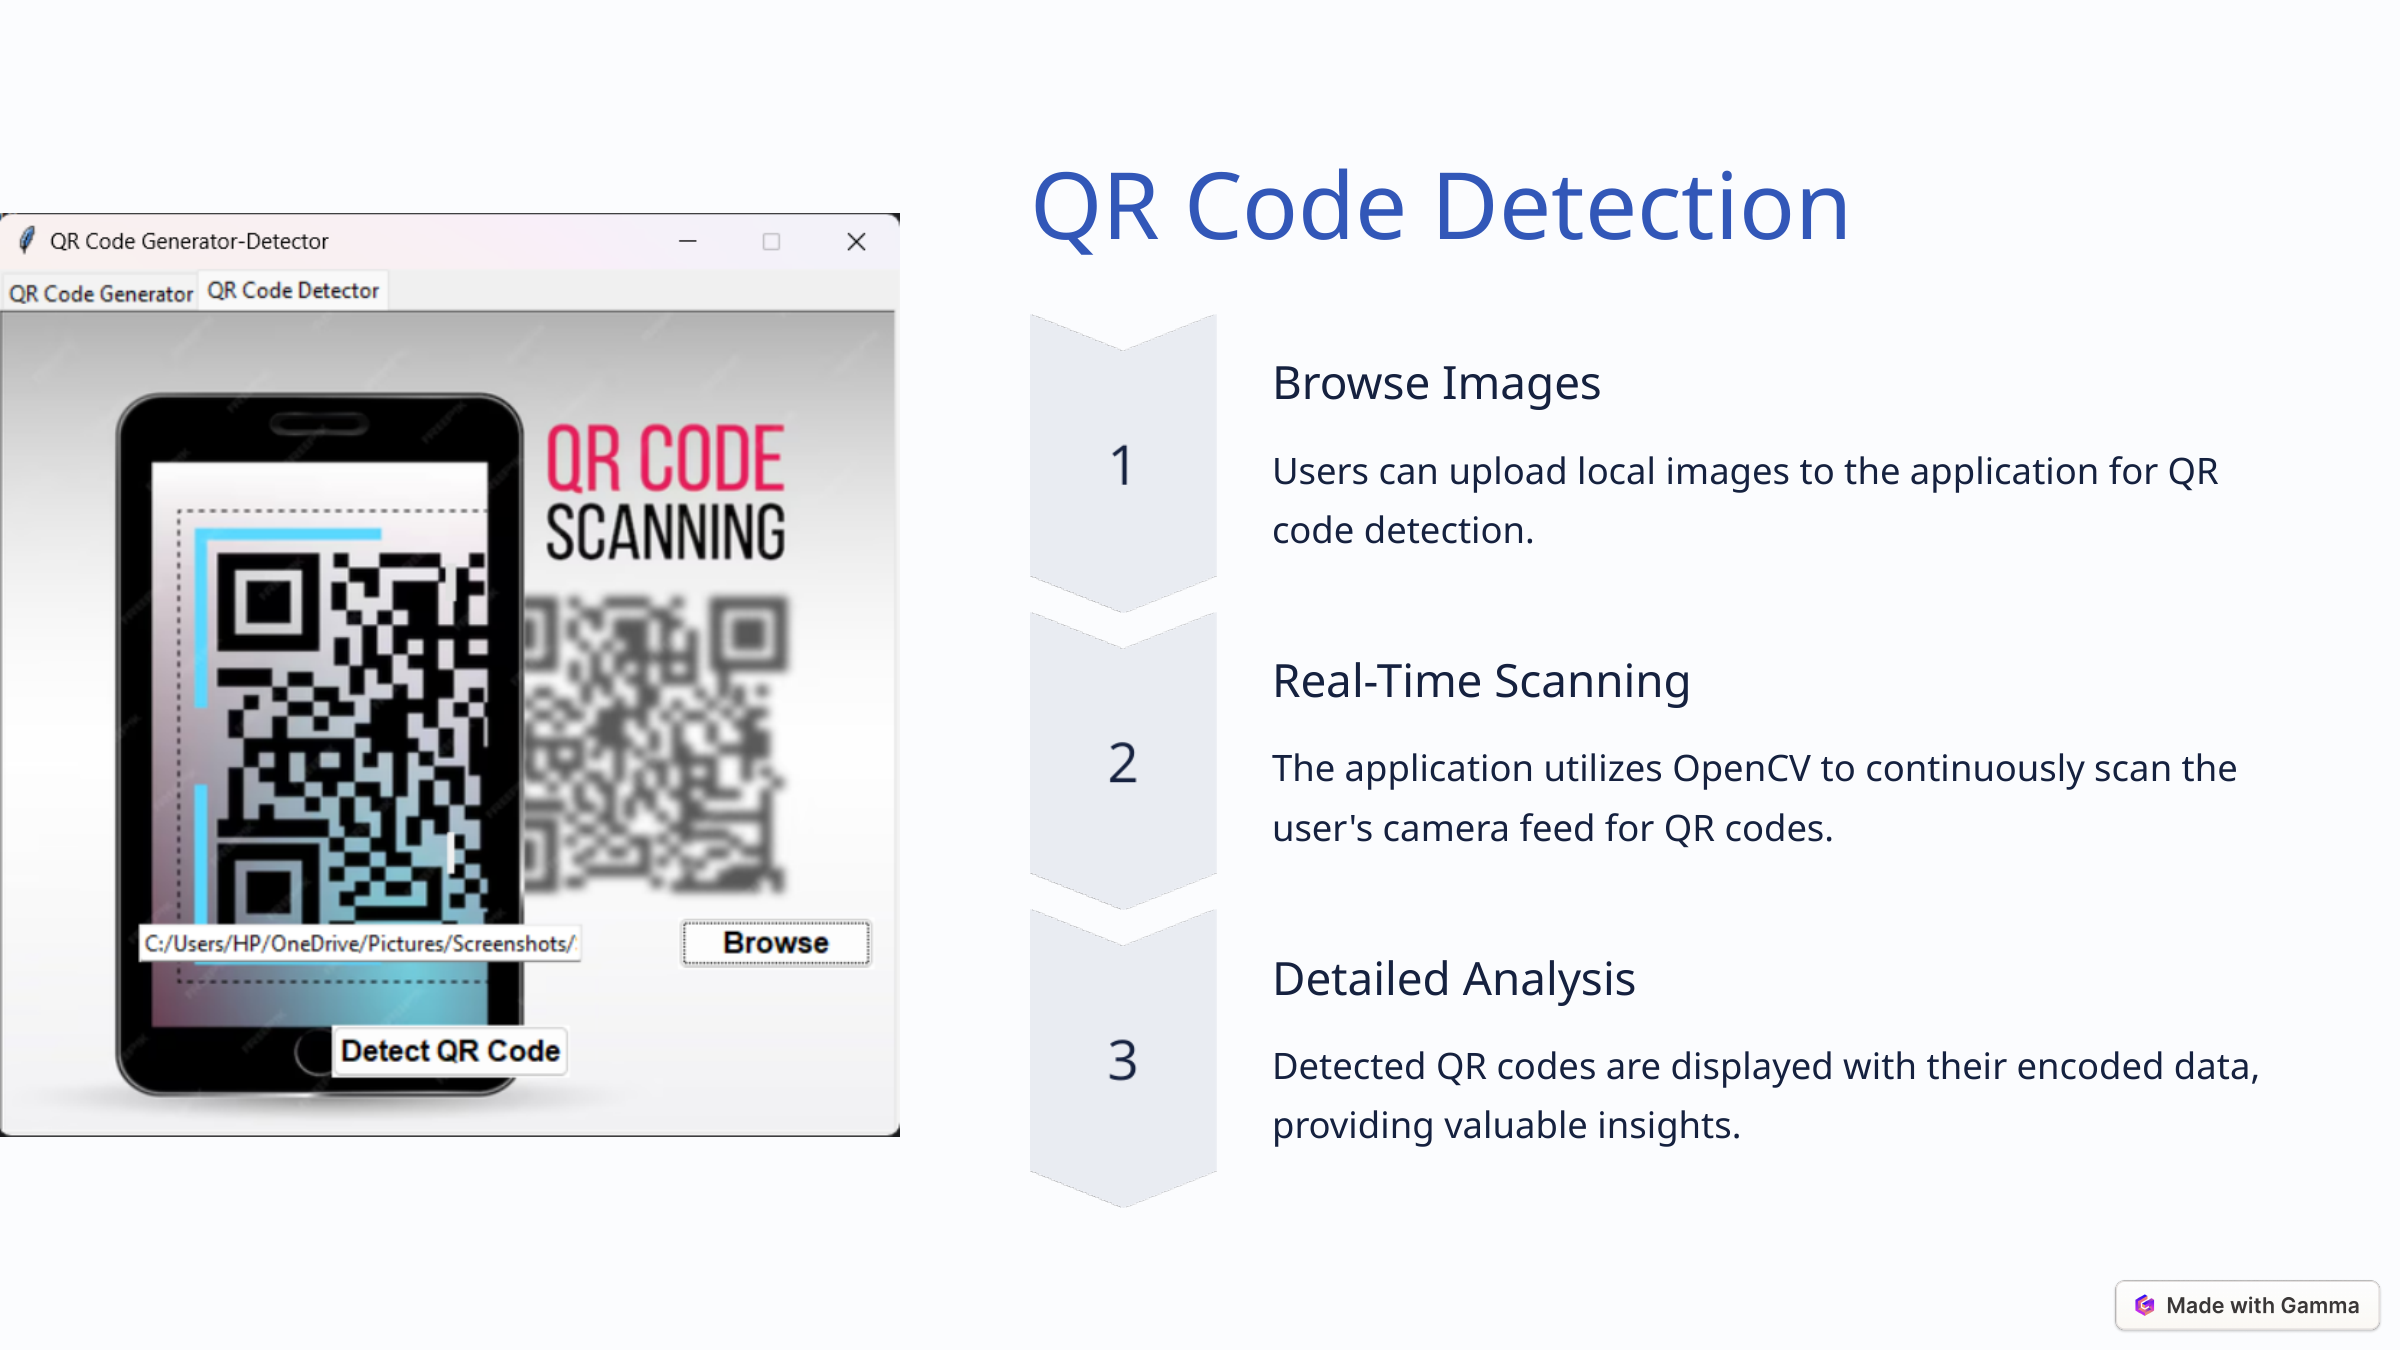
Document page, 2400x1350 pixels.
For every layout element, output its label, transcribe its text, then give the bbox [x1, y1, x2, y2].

text_box Users can upload local images to the application for QR code detection. [1272, 432, 2270, 552]
picture [0, 213, 900, 1137]
text_box Detailed Analysis [1271, 947, 1738, 1006]
text_box Real-Time Scanning [1271, 649, 1738, 708]
text_box QR Code Detection [1030, 142, 1961, 259]
text_box Browse Images [1271, 351, 1738, 410]
text_box The application utilizes OpenCV to continuously scan the user's camera feed for QR codes. [1272, 729, 2270, 849]
text_box Detected QR codes are displayed with their encoded data, providing valuable insights. [1272, 1027, 2270, 1147]
picture [1030, 314, 1217, 1208]
picture [2106, 1271, 2389, 1339]
